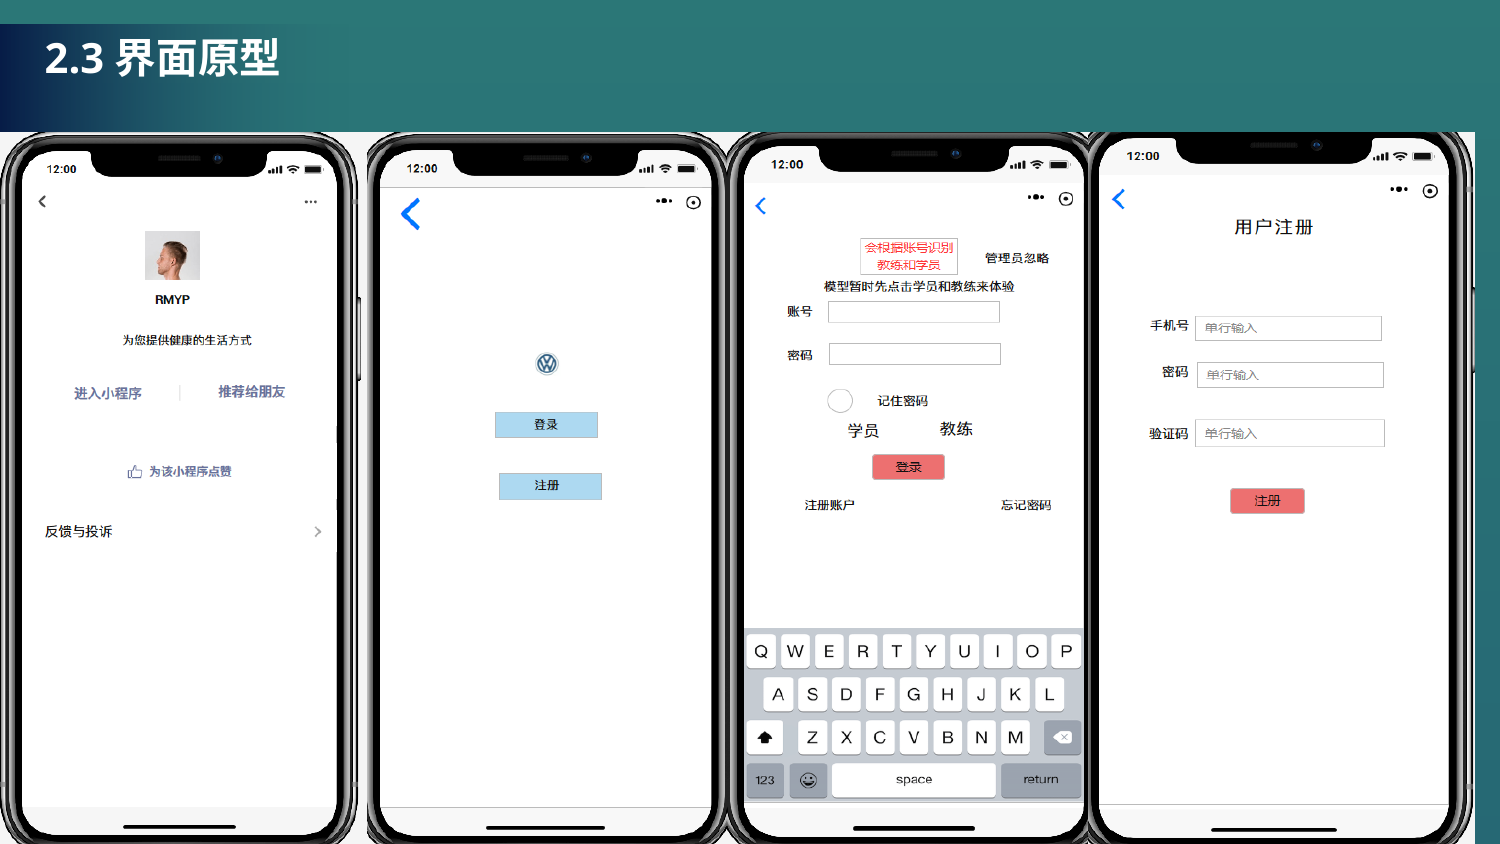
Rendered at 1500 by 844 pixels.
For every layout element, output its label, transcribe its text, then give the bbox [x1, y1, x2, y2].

picture [0, 132, 1475, 844]
text_box [0, 24, 349, 132]
text_box 2.3界面原型 [29, 24, 297, 90]
